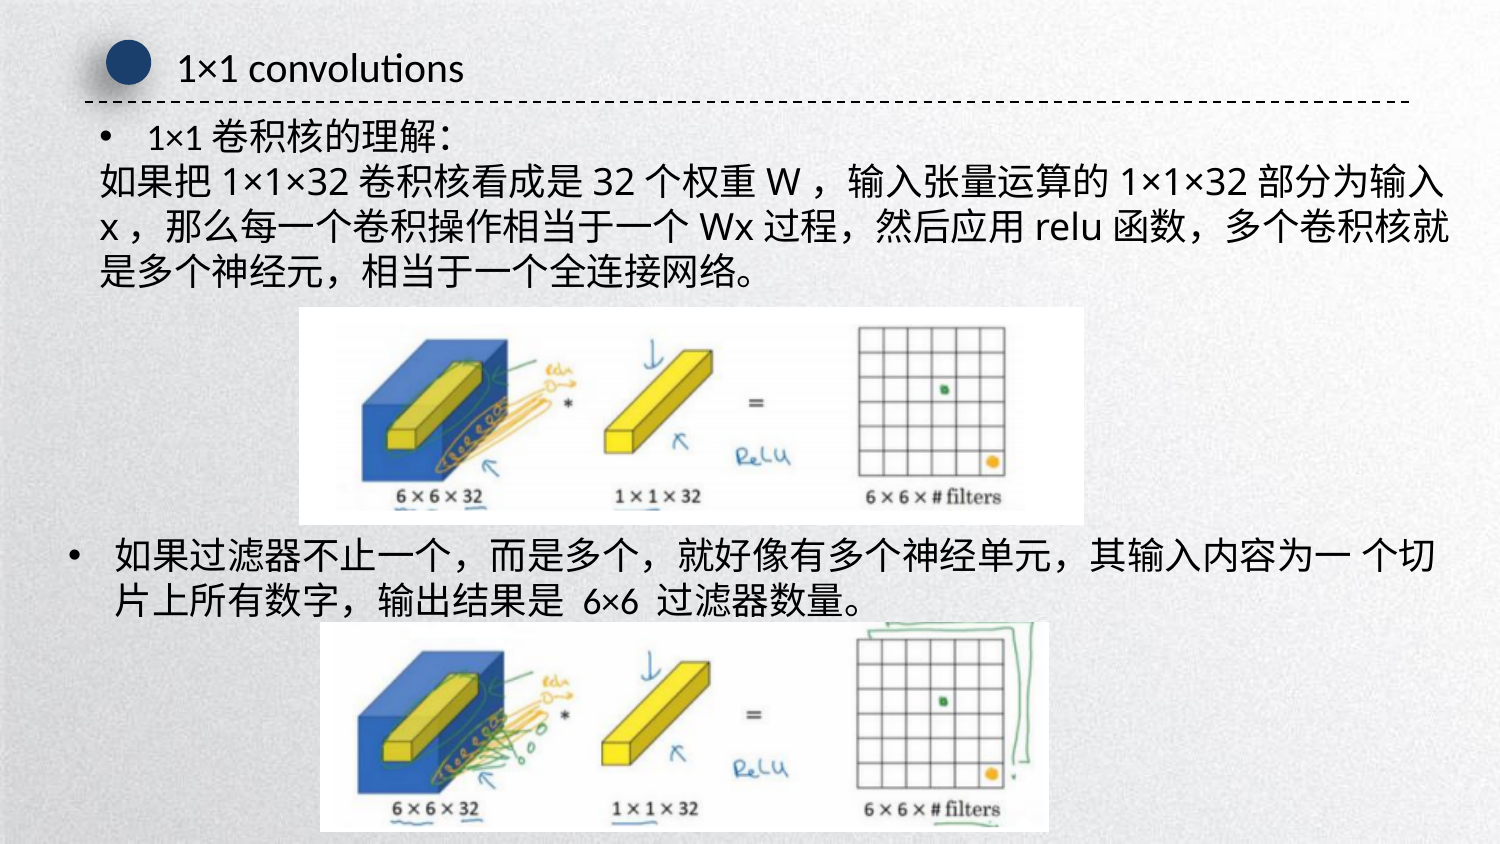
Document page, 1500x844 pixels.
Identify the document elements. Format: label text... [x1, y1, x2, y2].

text_box 如果过滤器不止一个，而是多个，就好像有多个神经单元，其输入内容为一 个切片上所有数字，输出结果是 6×6 过滤器数量。 [53, 524, 1483, 630]
text_box 1×1卷积核的理解： 如果把1×1×32卷积核看成是32个权重W，输入张量运算的1×1×32部分为输入x，那么每一个卷积操作相当于一个Wx过程，然后应用relu函数，多个卷积核就是多个神经元，相当于一个全连接网络。 [84, 105, 1483, 390]
picture [0, 0, 1500, 844]
text_box [104, 37, 154, 87]
text_box 1×1 convolutions [161, 33, 480, 99]
